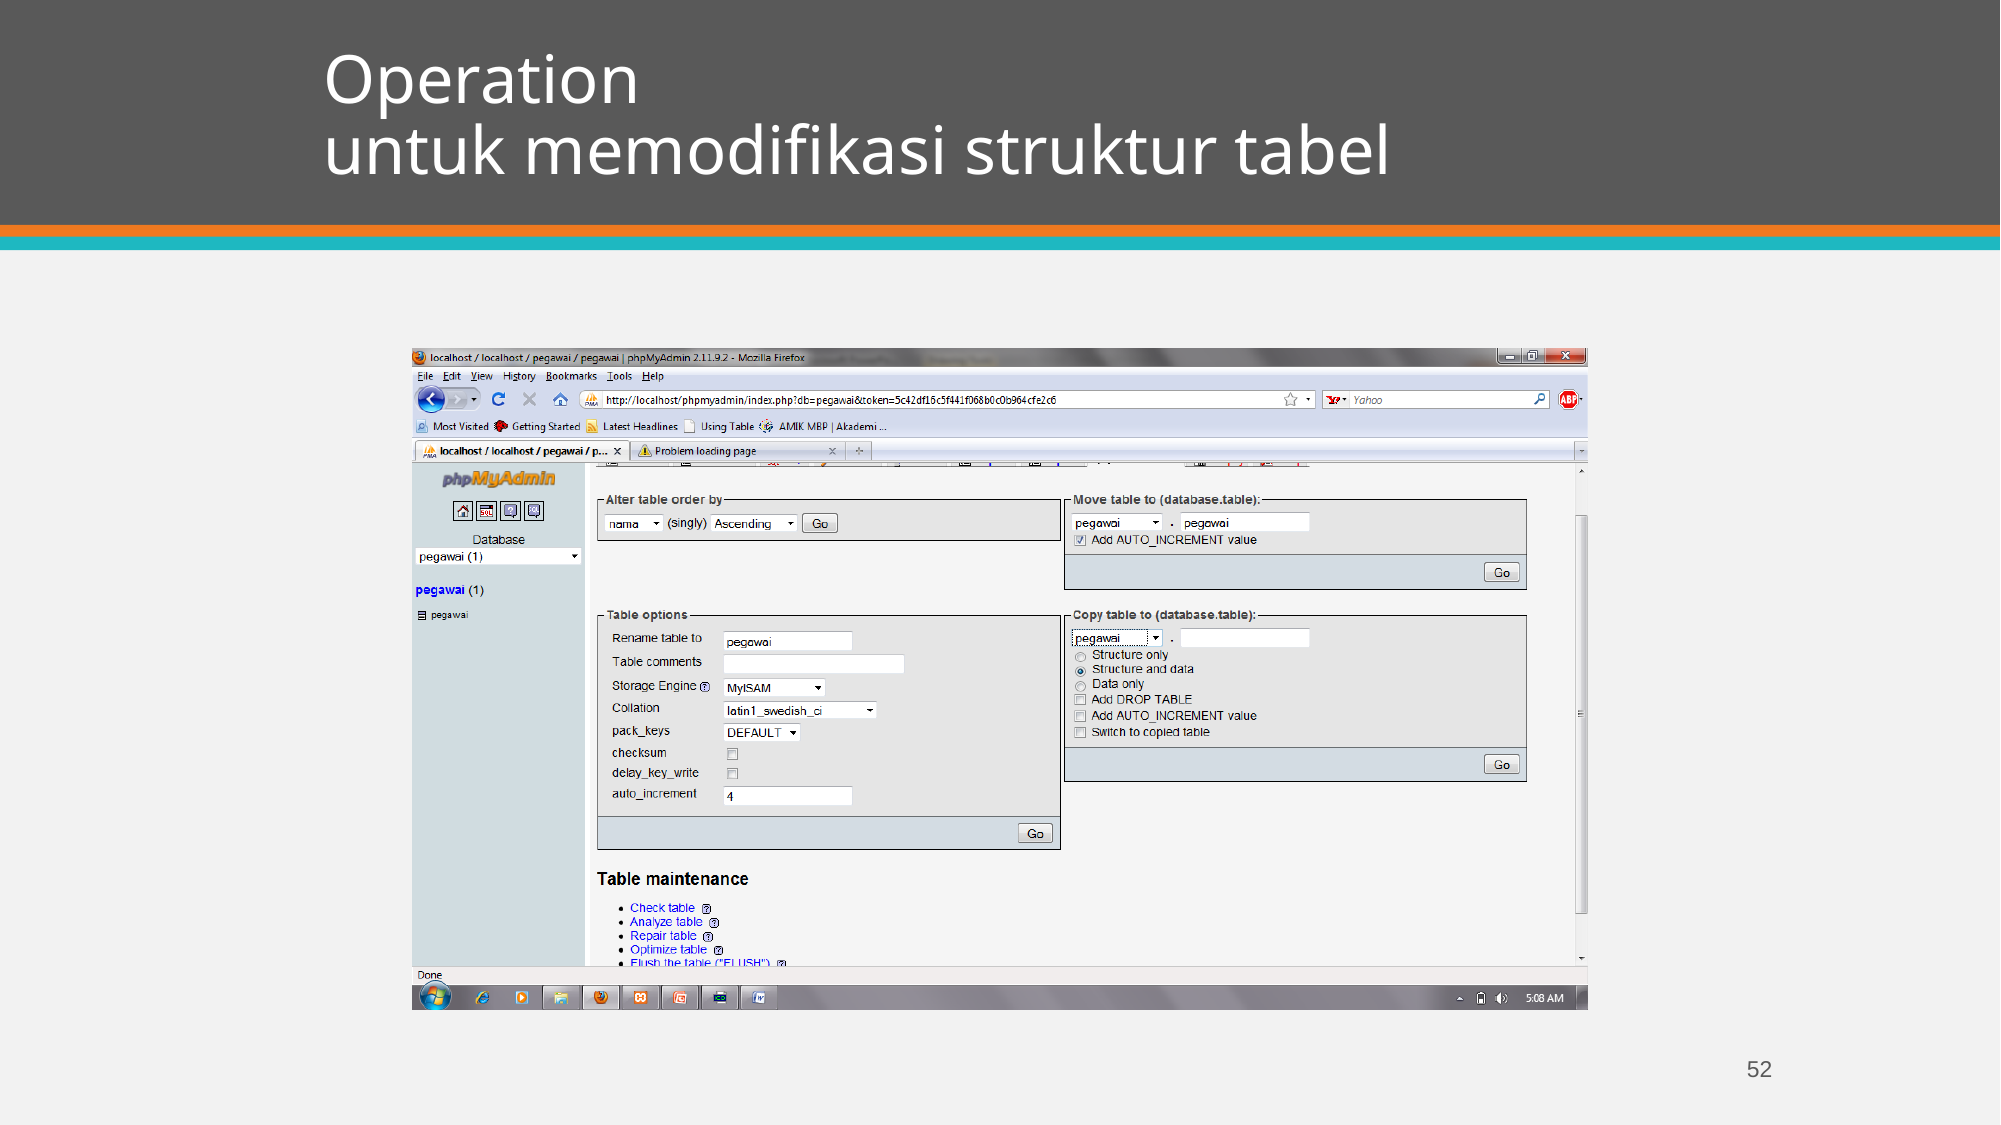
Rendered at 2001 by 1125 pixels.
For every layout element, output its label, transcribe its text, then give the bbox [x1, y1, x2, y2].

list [412, 348, 1588, 1010]
title Operation untuk memodifikasi struktur tabel [308, 0, 1621, 197]
slide_number 52 [1562, 1045, 1788, 1091]
